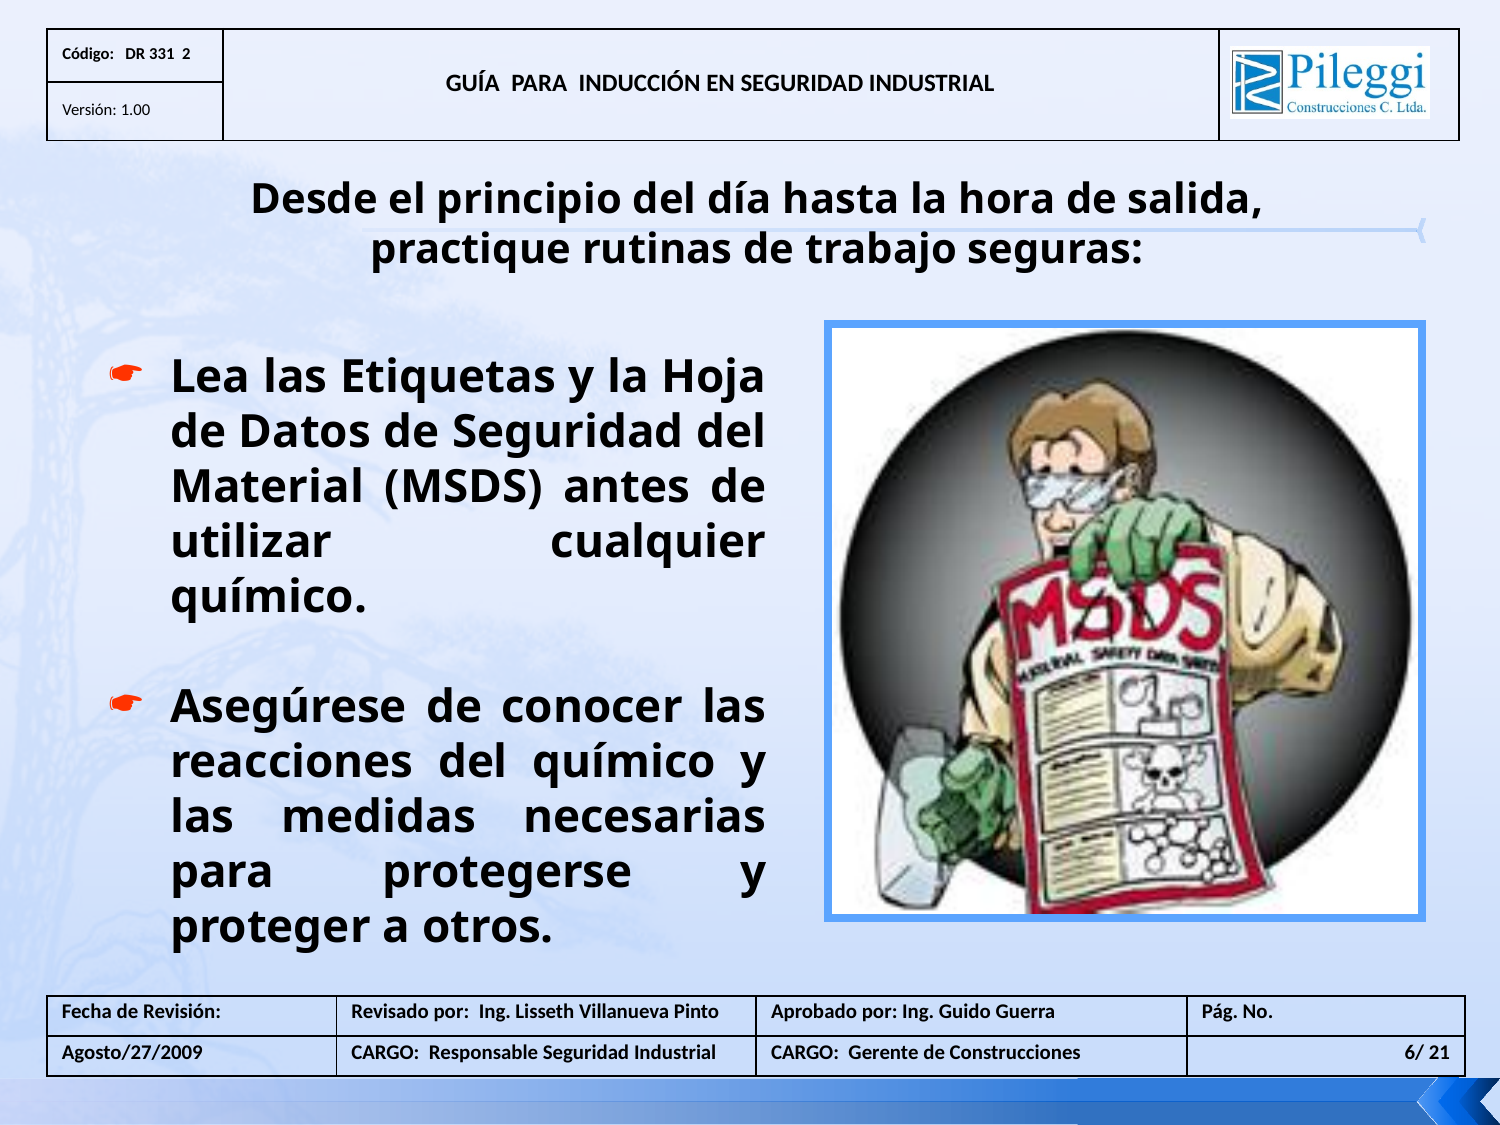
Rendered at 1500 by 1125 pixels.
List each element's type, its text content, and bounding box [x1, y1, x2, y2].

table_cell CARGO: Responsable Seguridad Industrial [337, 1037, 755, 1075]
table_header Fecha de Revisión: [48, 997, 336, 1035]
table_cell Agosto/27/2009 [48, 1037, 336, 1075]
table_header Revisado por: Ing. Lisseth Villanueva Pinto [337, 997, 755, 1035]
table_header Pág. No. [1188, 997, 1464, 1035]
table_cell CARGO: Gerente de Construcciones [757, 1037, 1186, 1075]
title Desde el principio del día hasta la hora de salida, practique rutinas de trabajo seguras: [82, 120, 1432, 324]
picture [1230, 46, 1430, 119]
text_box Lea las Etiquetas y la Hoja de Datos de Seguridad del Material (MSDS) antes de utilizar cualquier químico. Asegúrese de conocer las reacciones del químico y las medidas necesarias para protegerse y proteger a otros. [93, 339, 782, 960]
table_cell 6/ 21 [1188, 1037, 1464, 1075]
picture [831, 327, 1419, 915]
table_header Aprobado por: Ing. Guido Guerra [757, 997, 1186, 1035]
